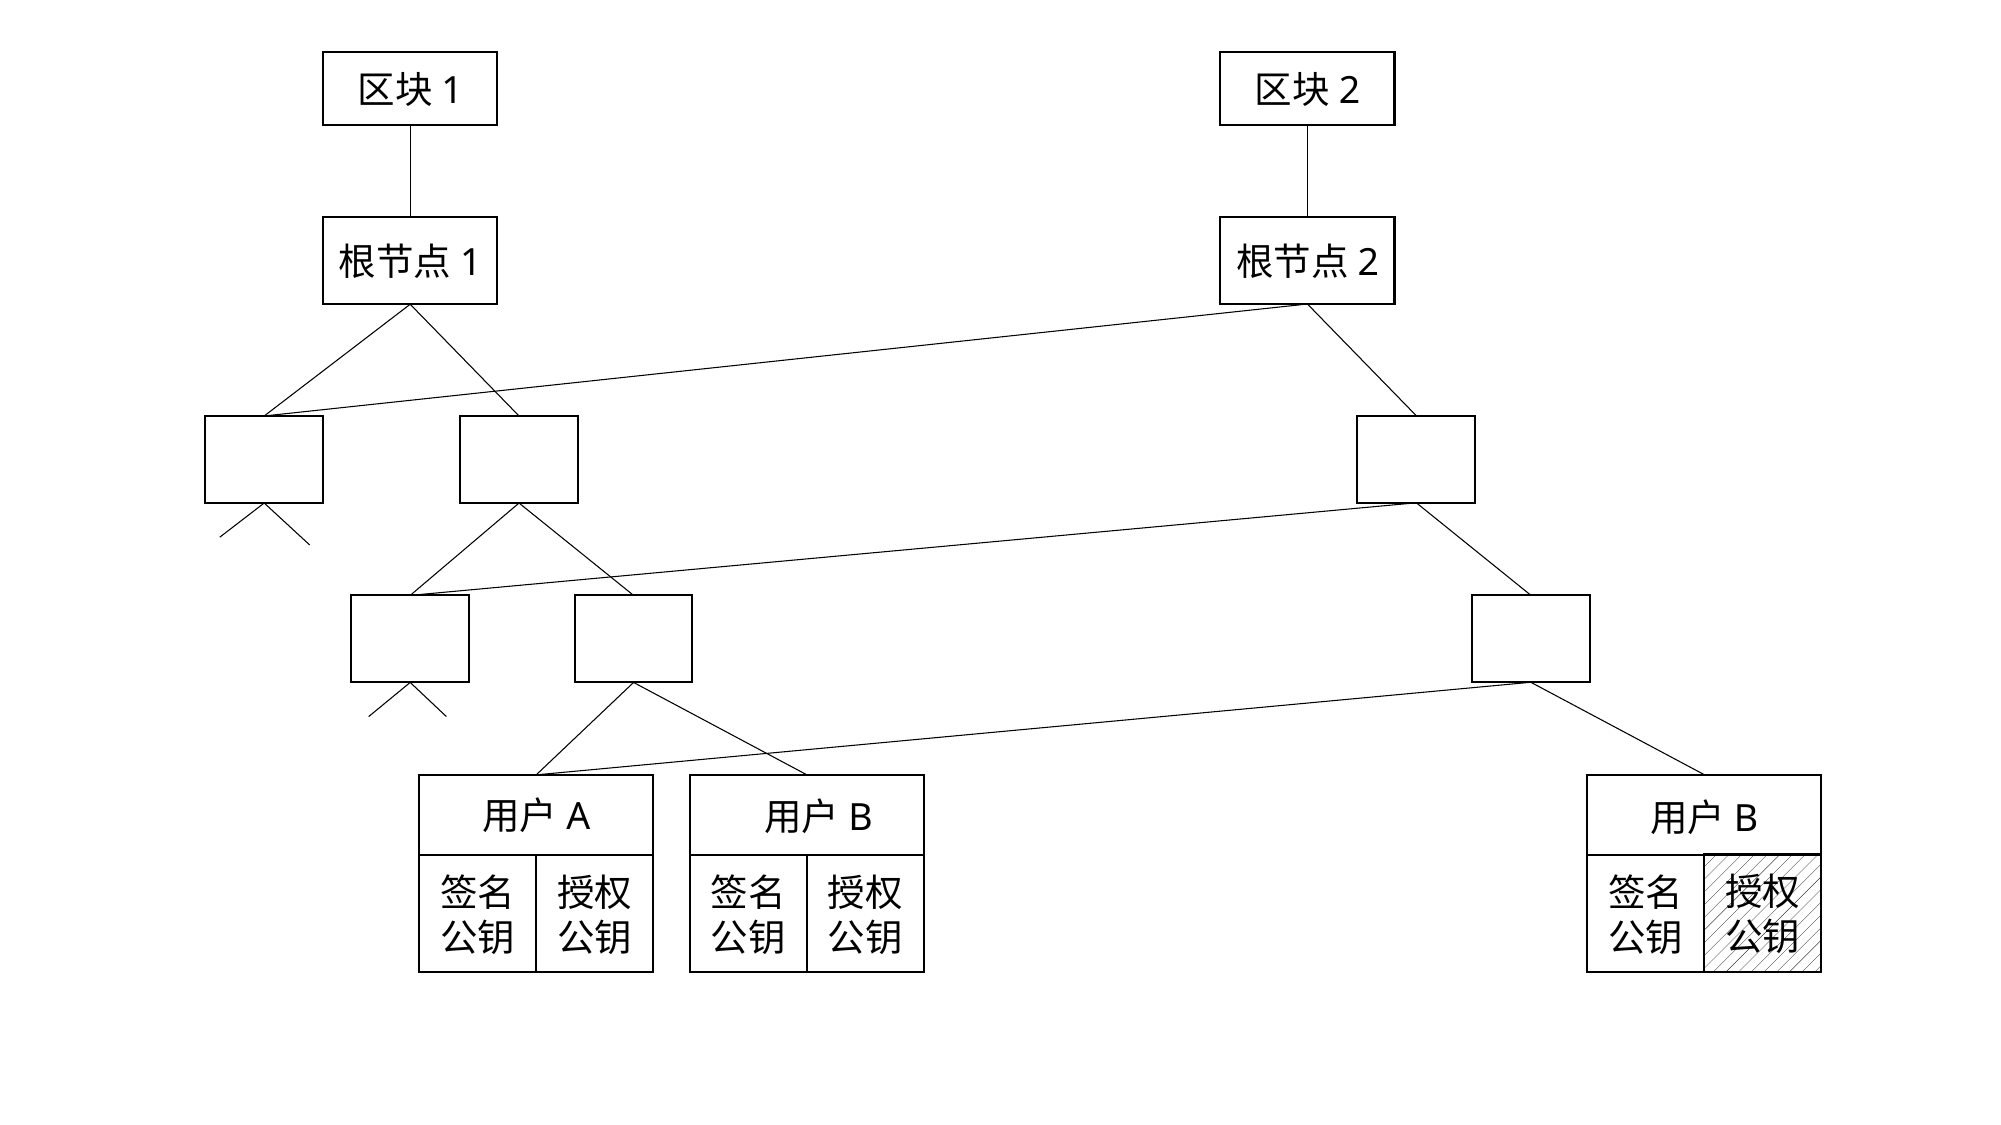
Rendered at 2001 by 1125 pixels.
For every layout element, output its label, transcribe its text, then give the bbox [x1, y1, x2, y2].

text_box [1471, 594, 1591, 682]
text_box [419, 774, 654, 973]
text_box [219, 502, 265, 538]
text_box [410, 502, 1416, 596]
text_box 区块2 [1219, 51, 1396, 126]
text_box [1530, 682, 1705, 775]
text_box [264, 502, 310, 545]
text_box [1416, 502, 1531, 596]
text_box 区块1 [322, 51, 498, 126]
text_box [350, 594, 470, 683]
text_box 根节点2 [1219, 216, 1396, 304]
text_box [689, 775, 925, 973]
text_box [368, 682, 411, 717]
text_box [1307, 304, 1417, 416]
text_box [1356, 415, 1476, 502]
text_box [574, 596, 693, 682]
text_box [411, 682, 447, 717]
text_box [264, 304, 1307, 416]
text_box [1587, 774, 1822, 973]
text_box 根节点1 [322, 216, 498, 304]
text_box [204, 415, 324, 504]
text_box [459, 416, 579, 502]
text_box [536, 682, 1530, 775]
